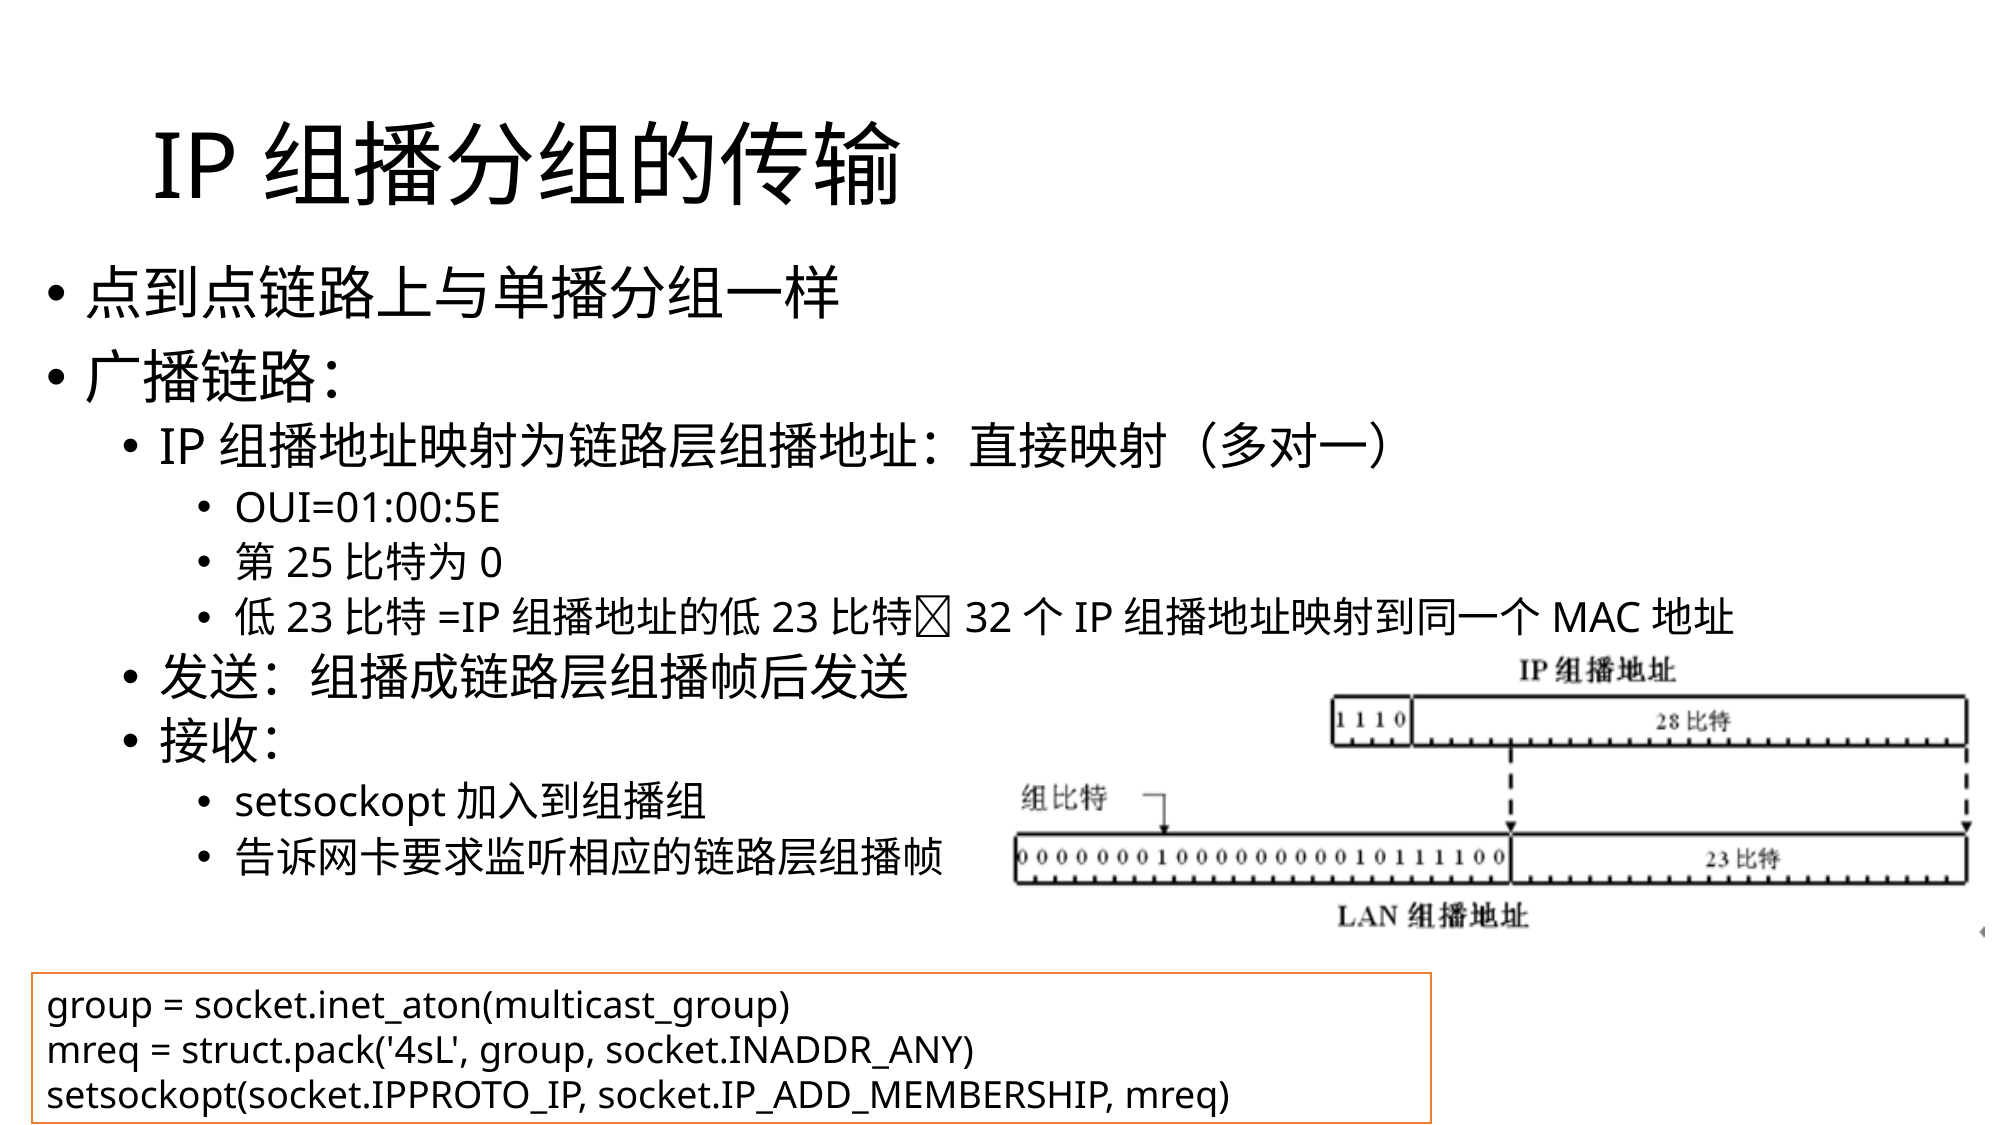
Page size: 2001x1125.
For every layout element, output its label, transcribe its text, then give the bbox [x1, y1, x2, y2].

list 点到点链路上与单播分组一样 广播链路： IP组播地址映射为链路层组播地址：直接映射（多对一） OUI=01:00:5E 第25比特为0 低23比特=IP组播地址的低23比特32个IP组播地址映射到同一个MAC地址 发送：组播成链路层组播帧后发送 接收： setsockopt加入到组播组 告诉网卡要求监听相应的链路层组播帧 [31, 257, 1757, 971]
text_box group = socket.inet_aton(multicast_group) mreq = struct.pack('4sL', group, socket.INADDR_ANY) setsockopt(socket.IPPROTO_IP, socket.IP_ADD_MEMBERSHIP, mreq) [31, 972, 1432, 1124]
picture [989, 649, 1985, 946]
title IP组播分组的传输 [137, 59, 1863, 278]
